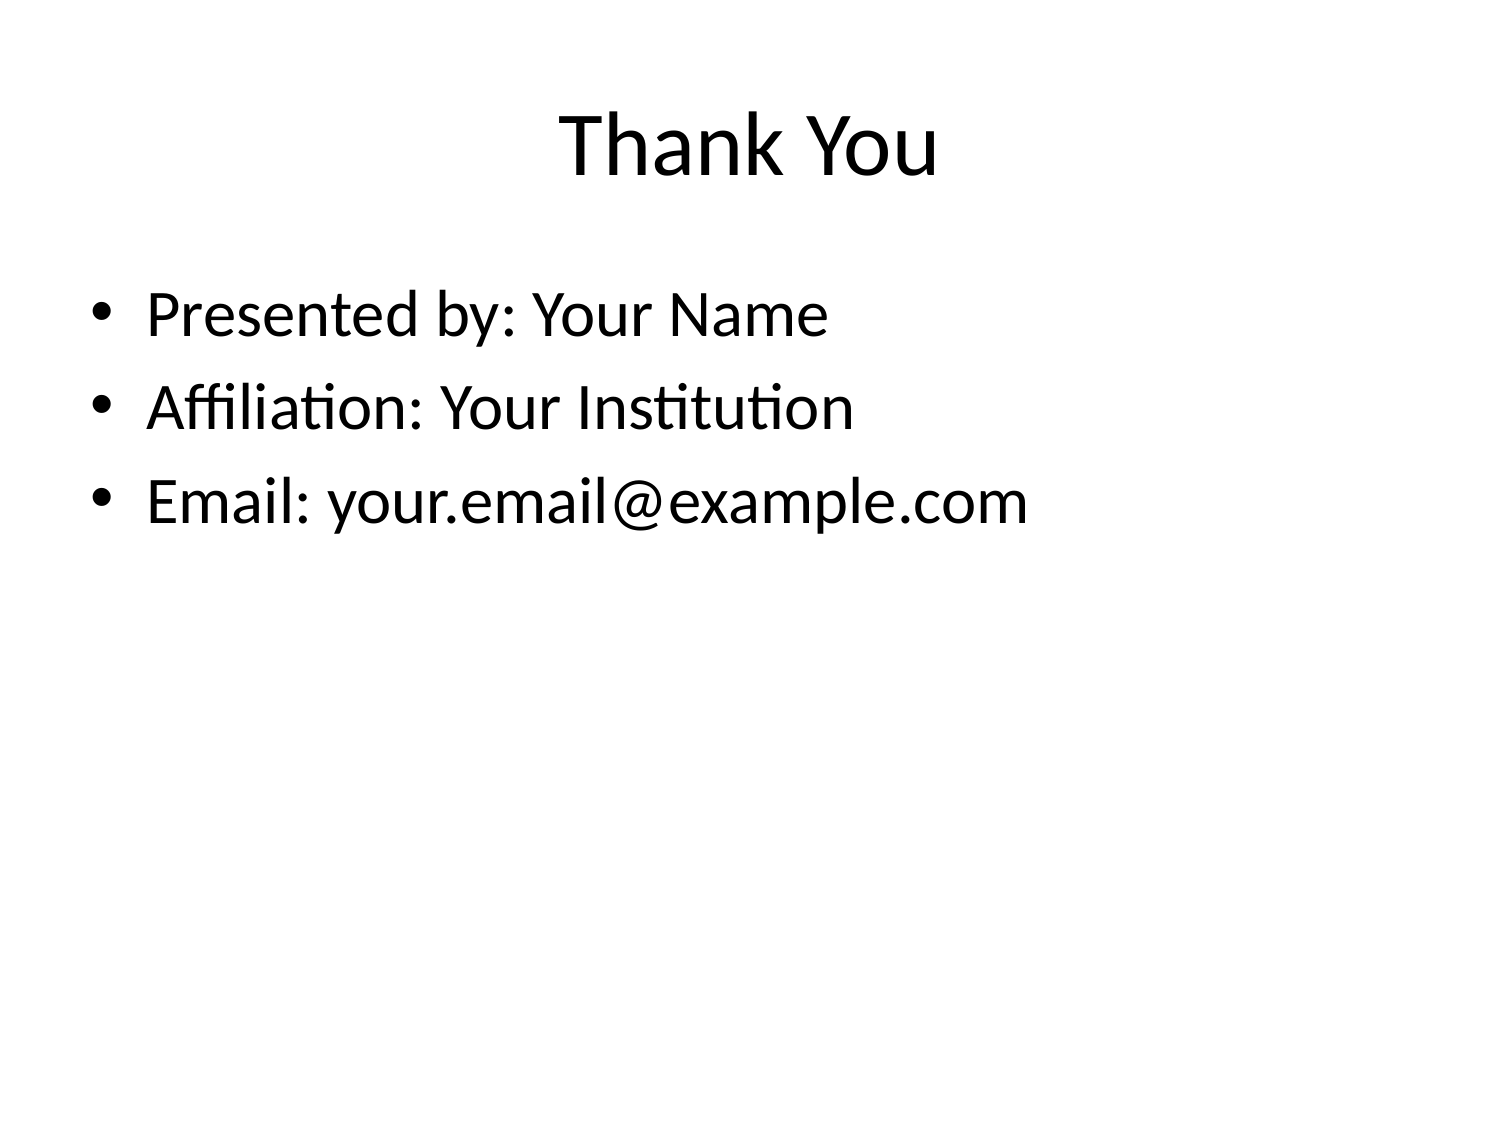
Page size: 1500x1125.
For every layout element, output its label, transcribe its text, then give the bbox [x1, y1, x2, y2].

title Thank You [75, 45, 1425, 233]
list Presented by: Your Name Affiliation: Your Institution Email: your.email@example.com [75, 262, 1425, 1005]
